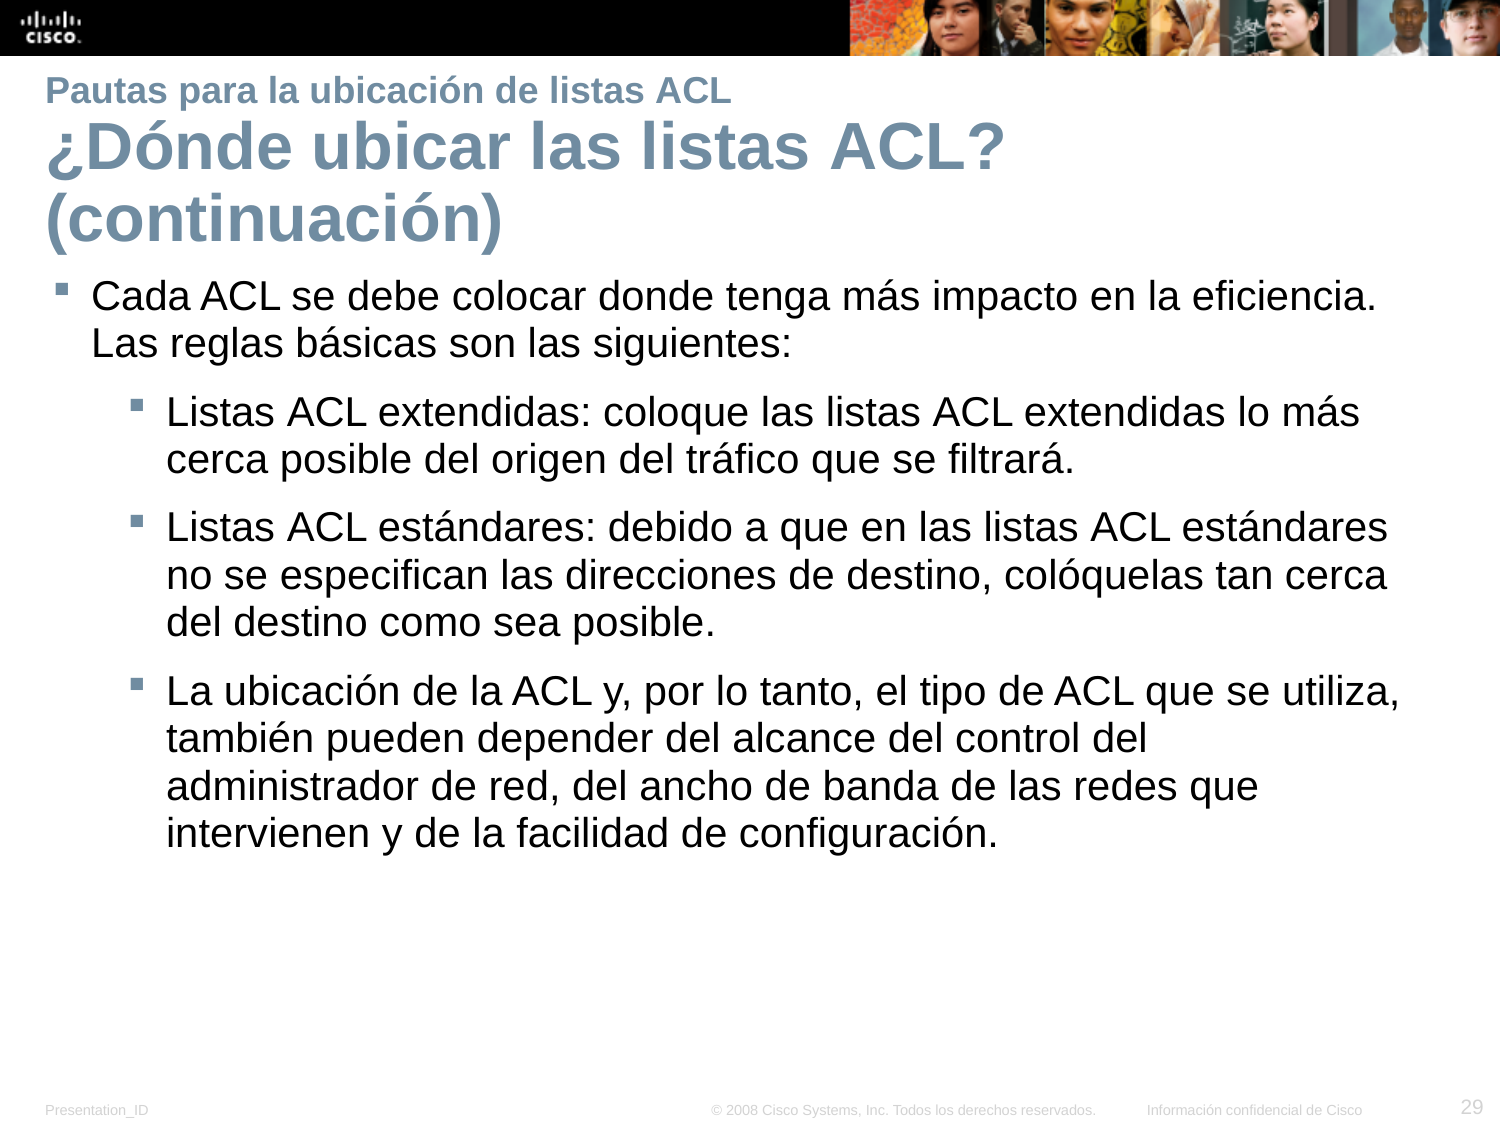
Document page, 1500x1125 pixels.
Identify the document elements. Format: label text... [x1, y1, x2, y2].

title Pautas para la ubicación de listas ACL ¿Dónde ubicar las listas ACL? (continuación) [31, 64, 1488, 203]
picture [0, 0, 1500, 56]
text_box Cada ACL se debe colocar donde tenga más impacto en la eficiencia. Las reglas básicas son las siguientes: Listas ACL extendidas: coloque las listas ACL extendidas lo más cerca posible del origen del tráfico que se filtrará. Listas ACL estándares: debido a que en las listas ACL estándares no se especifican las direcciones de destino, colóquelas tan cerca del destino como sea posible. La ubicación de la ACL y, por lo tanto, el tipo de ACL que se utiliza, también pueden depender del alcance del control del administrador de red, del ancho de banda de las redes que intervienen y de la facilidad de configuración. [37, 264, 1425, 933]
